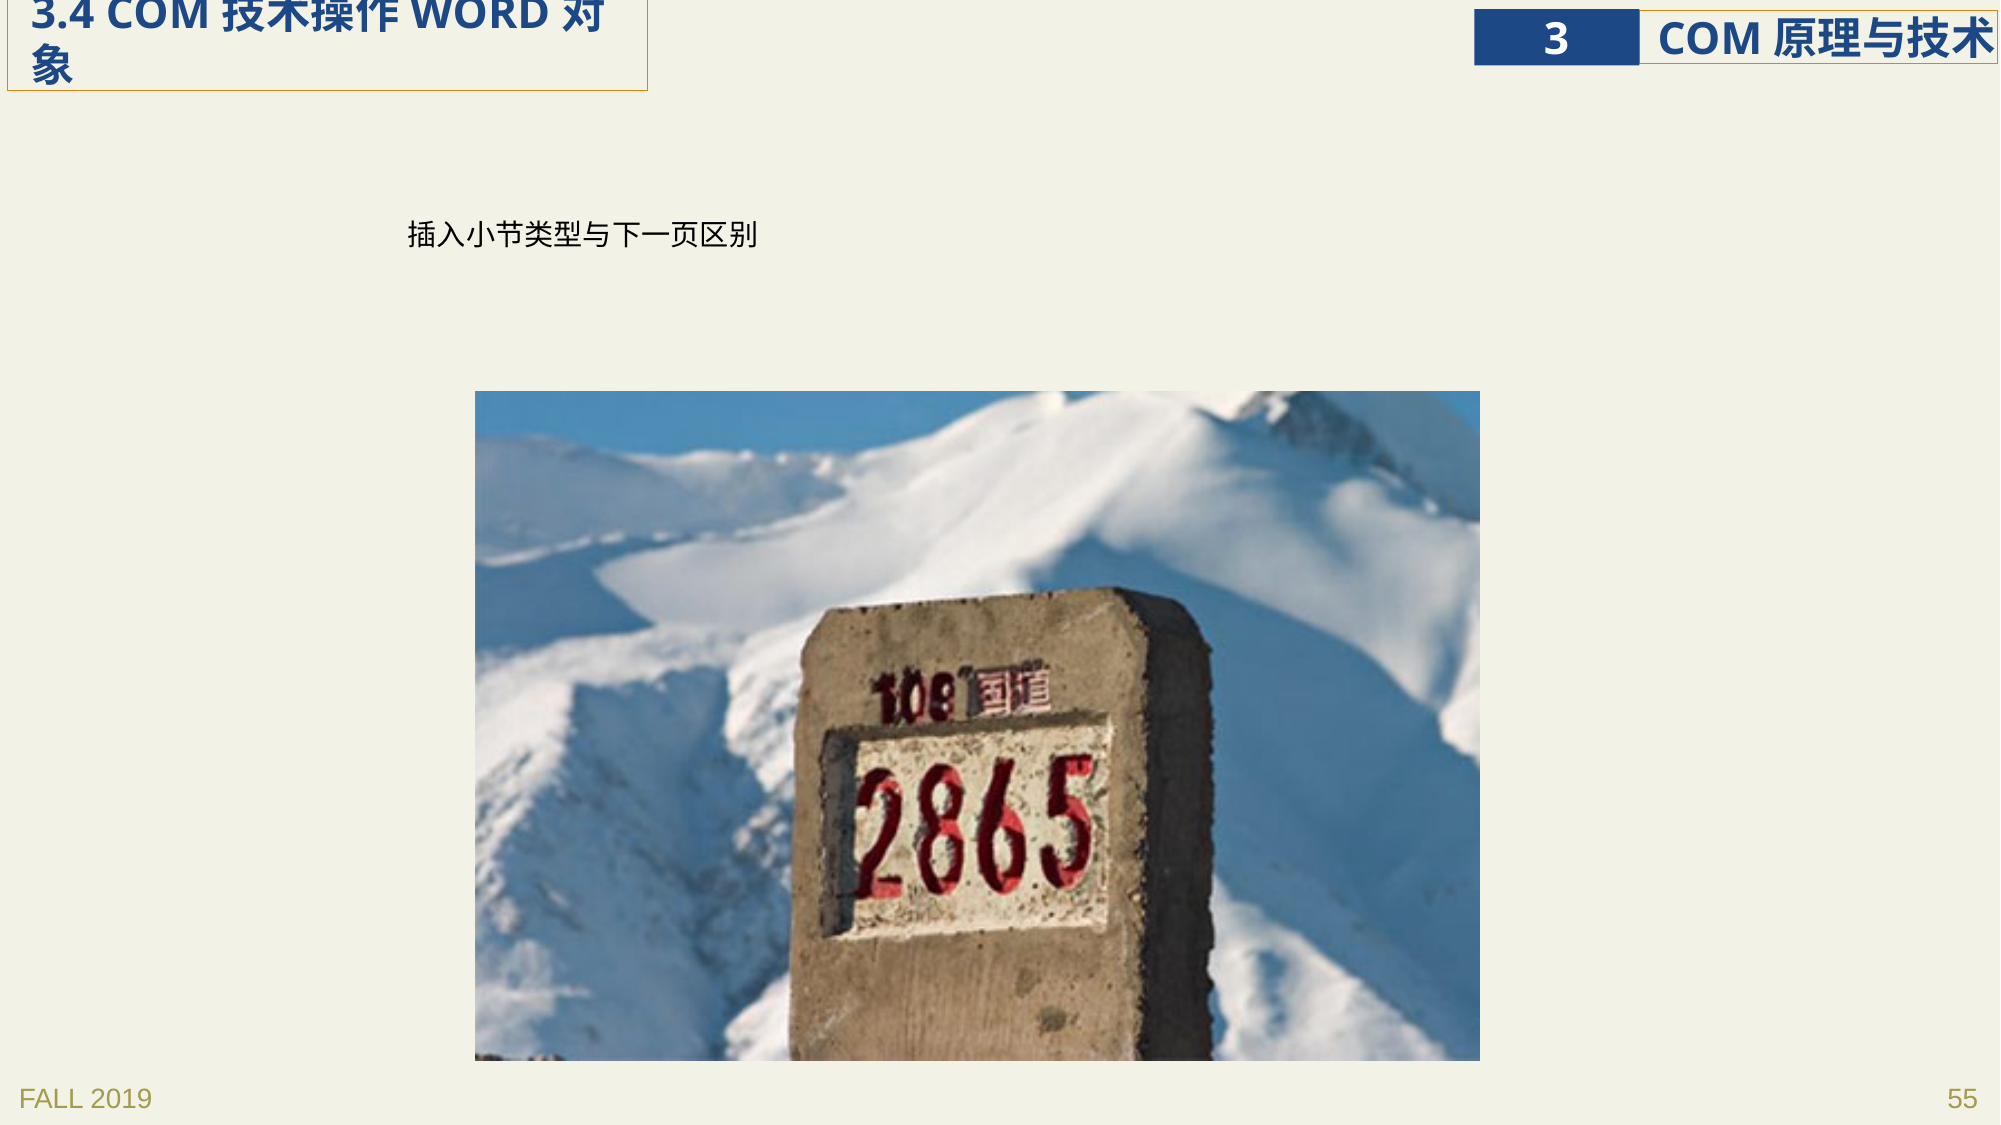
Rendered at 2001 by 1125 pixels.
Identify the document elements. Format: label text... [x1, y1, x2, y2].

picture [475, 390, 1480, 1061]
title 插入小节类型与下一页区别 [396, 160, 1710, 308]
